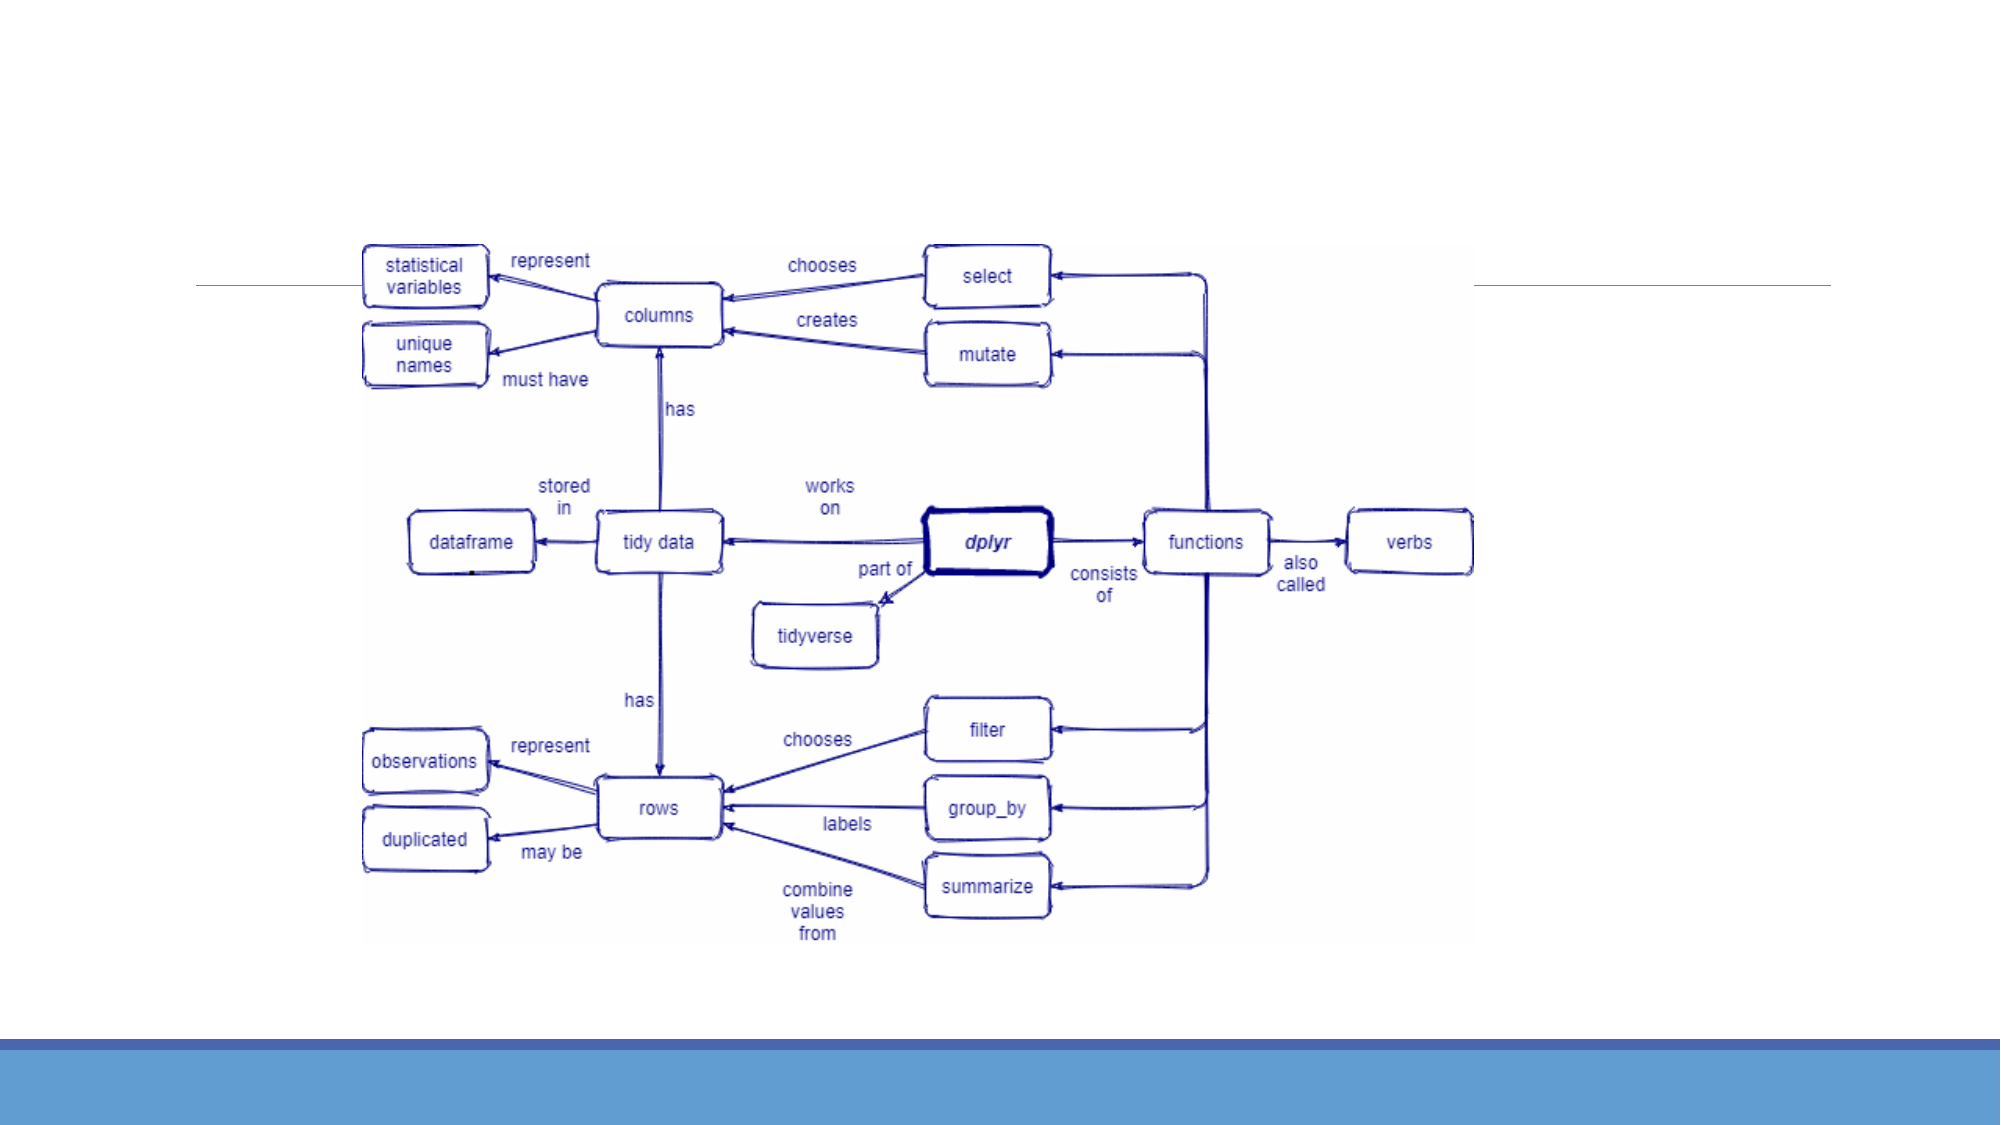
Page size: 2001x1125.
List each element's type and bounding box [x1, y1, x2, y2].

picture [362, 244, 1475, 946]
